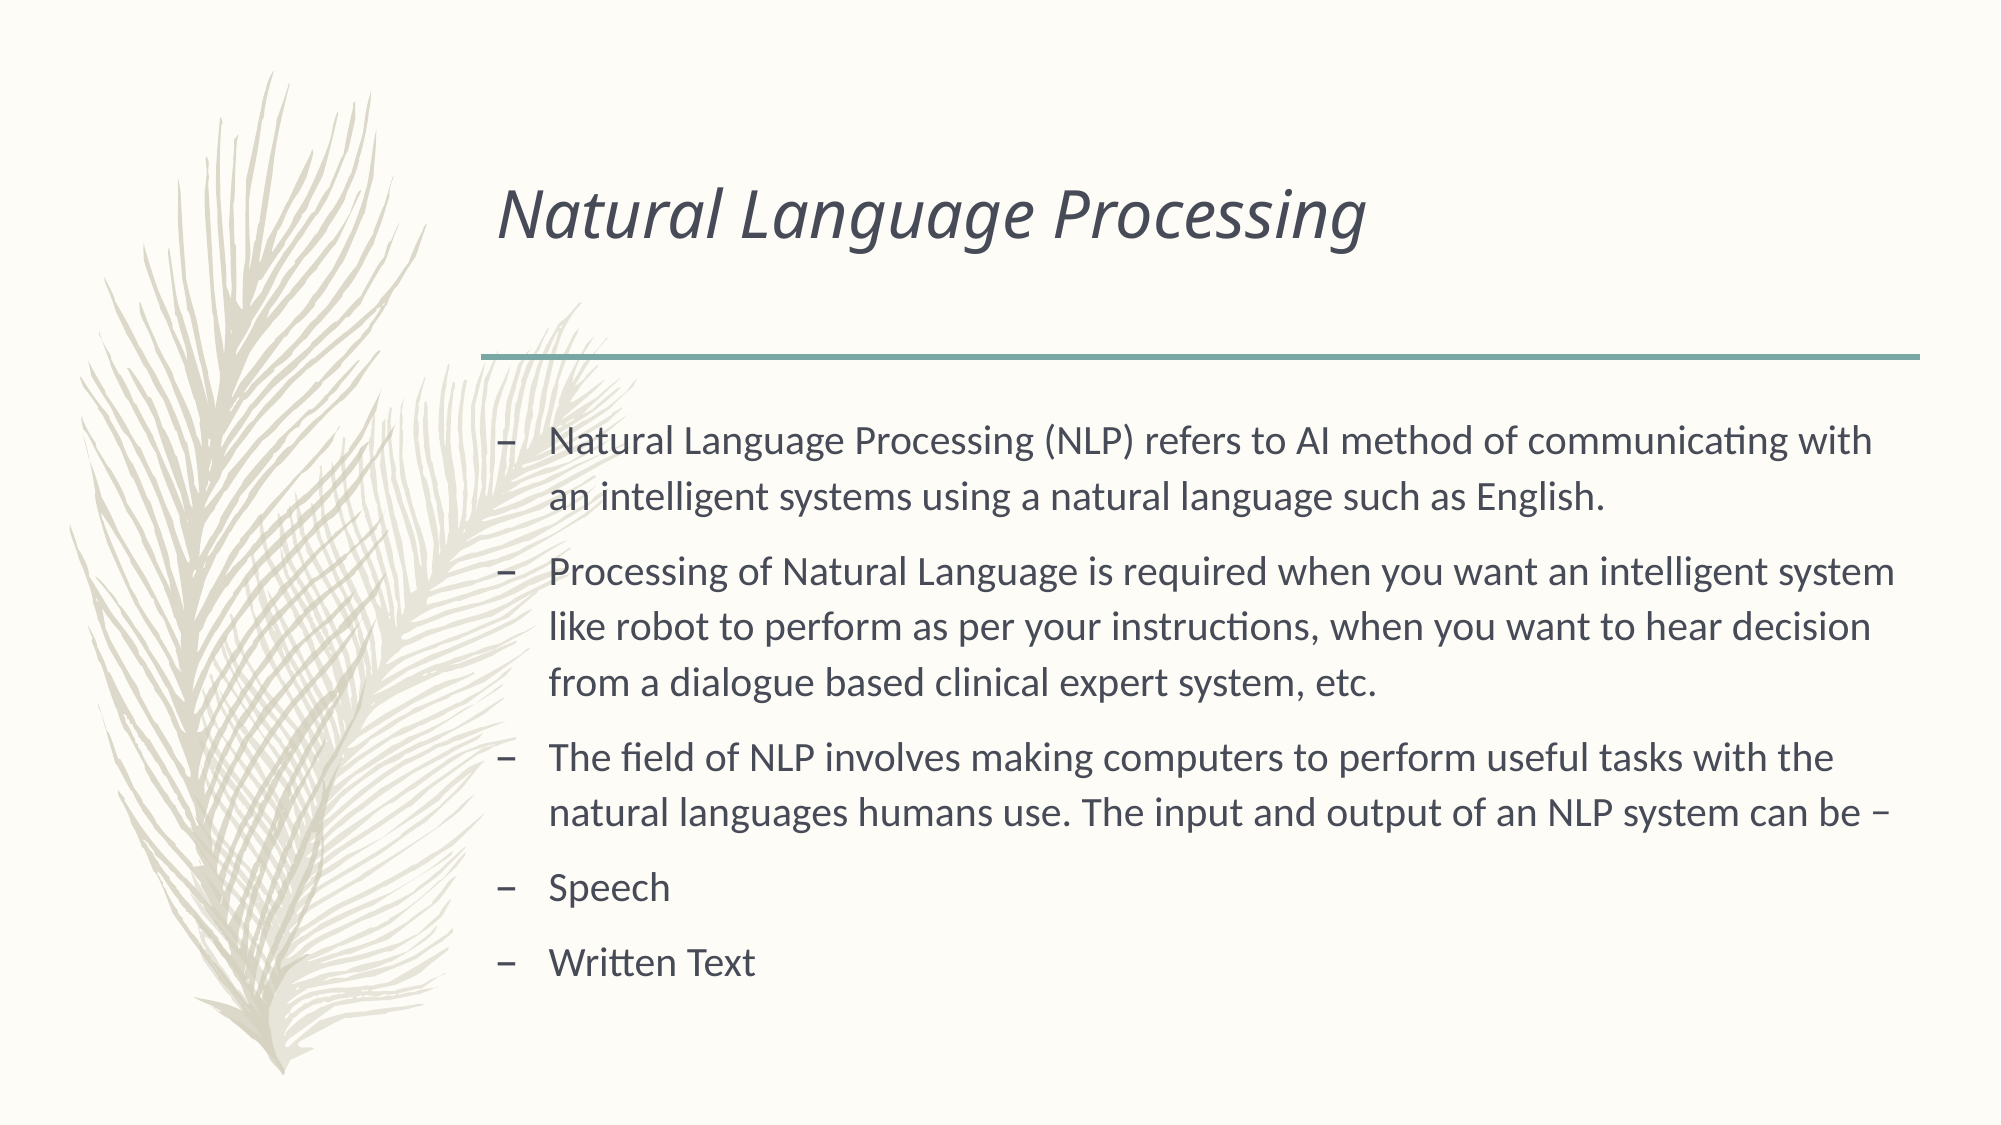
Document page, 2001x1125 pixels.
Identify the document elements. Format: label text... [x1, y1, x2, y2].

list Natural Language Processing (NLP) refers to AI method of communicating with an intelligent systems using a natural language such as English. Processing of Natural Language is required when you want an intelligent system like robot to perform as per your instructions, when you want to hear decision from a dialogue based clinical expert system, etc. The field of NLP involves making computers to perform useful tasks with the natural languages humans use. The input and output of an NLP system can be − Speech Written Text [481, 399, 1920, 999]
title Natural Language Processing [481, 167, 1920, 287]
